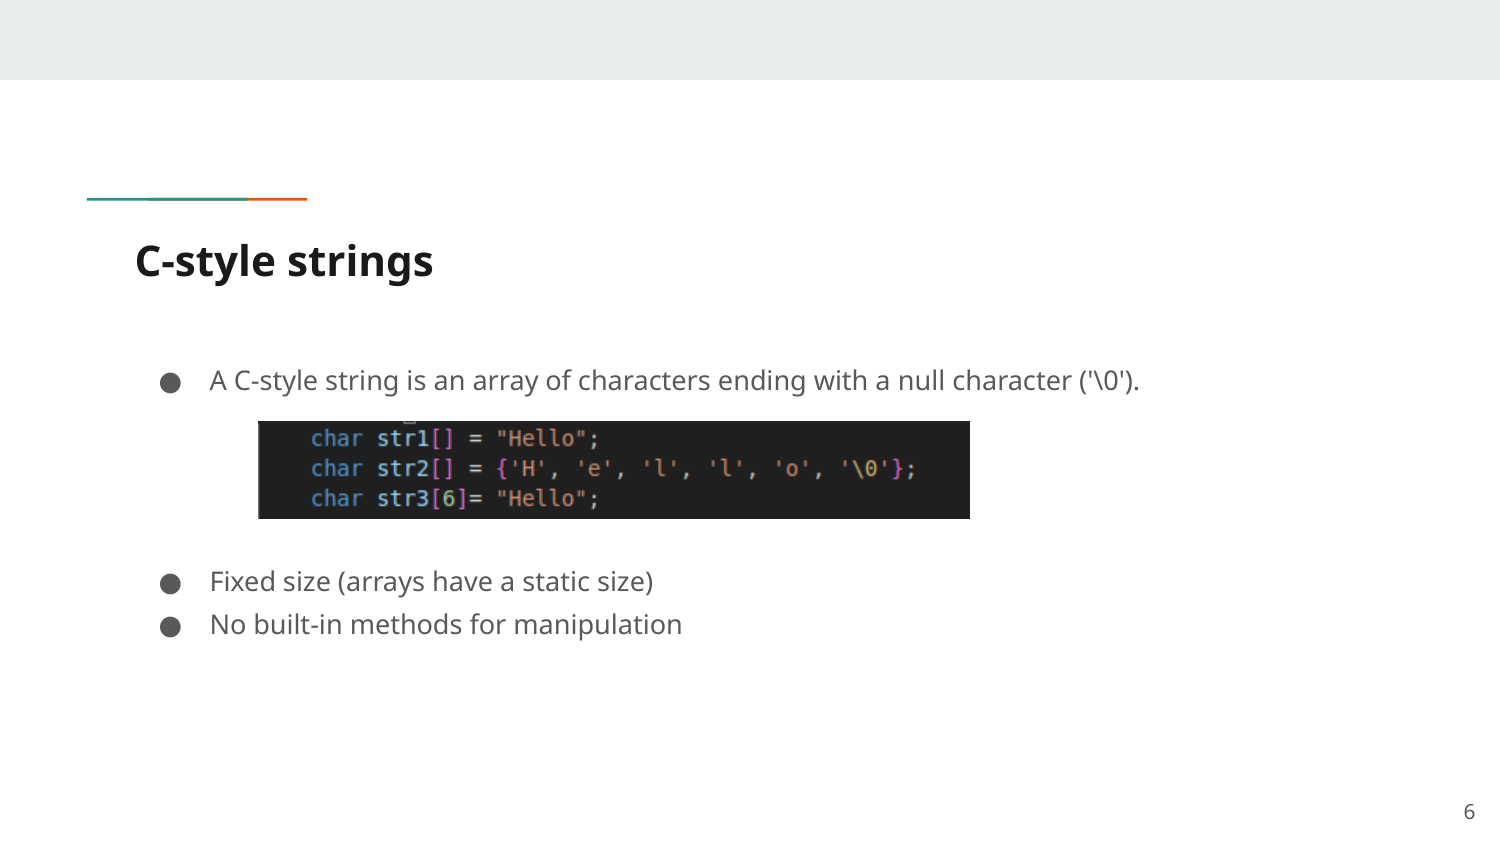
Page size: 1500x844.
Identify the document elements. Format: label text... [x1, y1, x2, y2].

list A C-style string is an array of characters ending with a null character ('\0'). Fixed size (arrays have a static size) No built-in methods for manipulation [119, 341, 1381, 712]
slide_number ‹#› [1400, 779, 1491, 844]
picture [258, 421, 970, 519]
title C-style strings [119, 216, 1381, 305]
